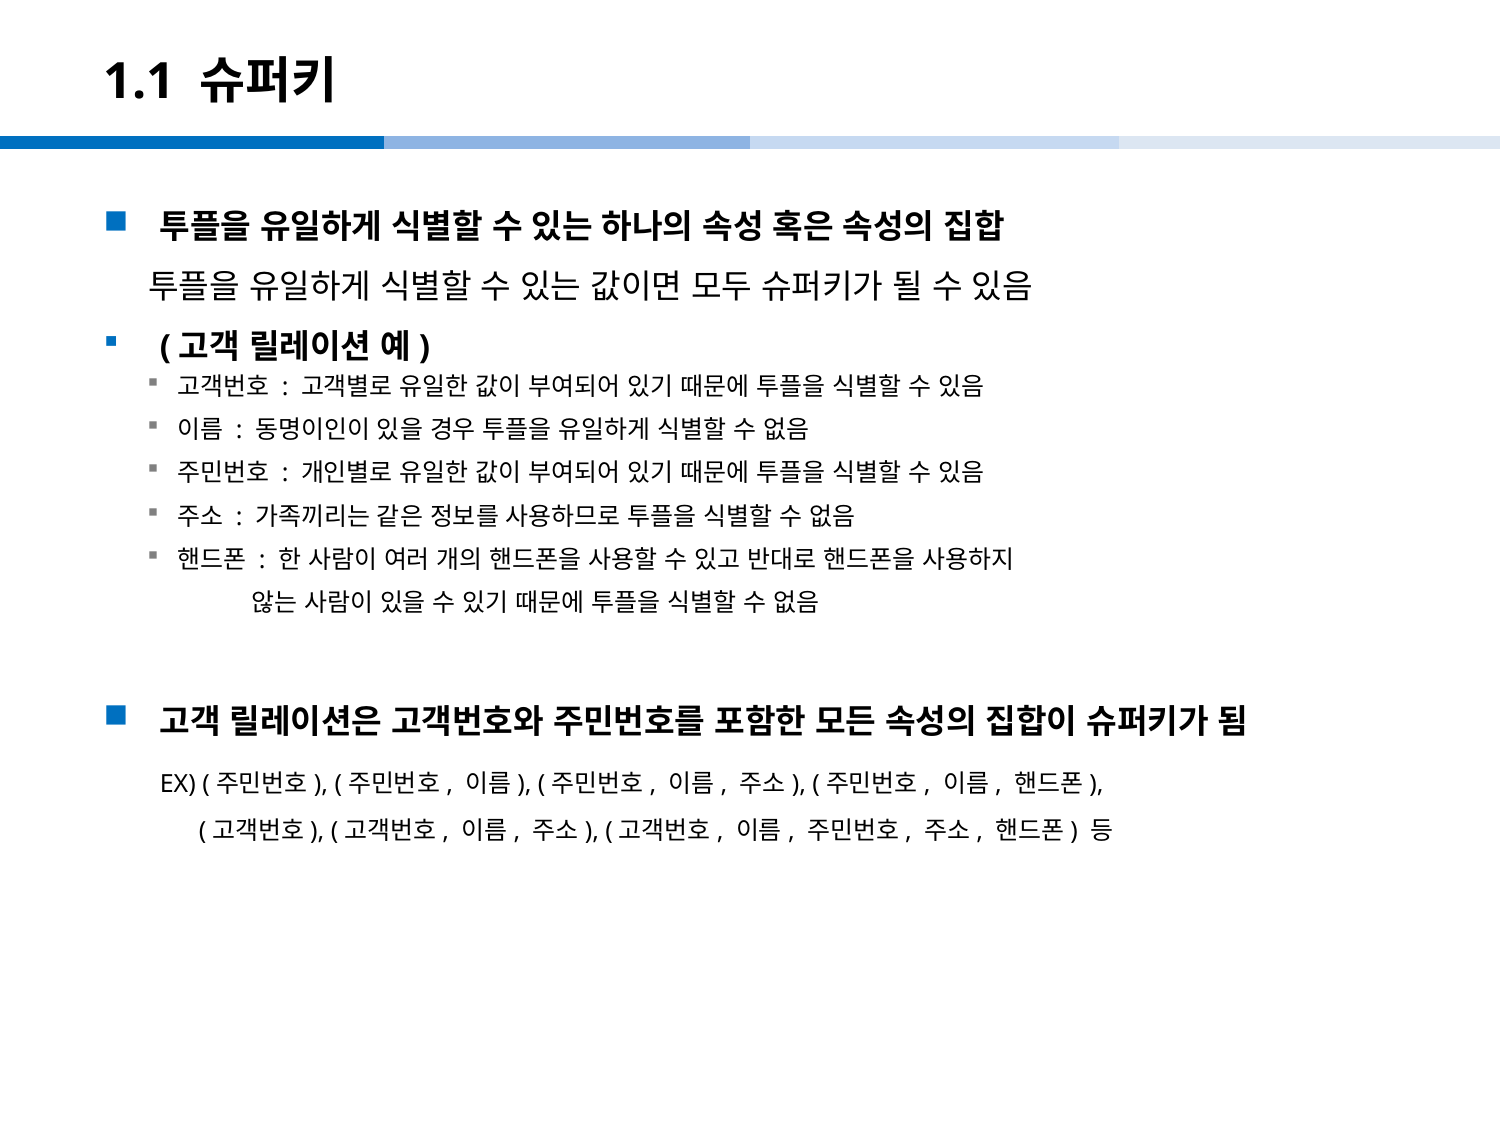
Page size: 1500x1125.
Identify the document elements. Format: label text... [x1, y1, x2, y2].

title 1.1 슈퍼키 [88, 32, 1330, 124]
list 투플을 유일하게 식별할 수 있는 하나의 속성 혹은 속성의 집합 투플을 유일하게 식별할 수 있는 값이면 모두 슈퍼키가 될 수 있음 (고객 릴레이션 예) 고객번호 : 고객별로 유일한 값이 부여되어 있기 때문에 투플을 식별할 수 있음 이름 : 동명이인이 있을 경우 투플을 유일하게 식별할 수 없음 주민번호 : 개인별로 유일한 값이 부여되어 있기 때문에 투플을 식별할 수 있음 주소 : 가족끼리는 같은 정보를 사용하므로 투플을 식별할 수 없음 핸드폰 : 한 사람이 여러 개의 핸드폰을 사용할 수 있고 반대로 핸드폰을 사용하지 않는 사람이 있을 수 있기 때문에 투플을 식별할 수 없음 고객 릴레이션은 고객번호와 주민번호를 포함한 모든 속성의 집합이 슈퍼키가 됨 EX) (주민번호), (주민번호, 이름), (주민번호, 이름, 주소), (주민번호, 이름, 핸드폰), (고객번호), (고객번호, 이름, 주소), (고객번호, 이름, 주민번호, 주소, 핸드폰) 등 [88, 177, 1448, 1077]
